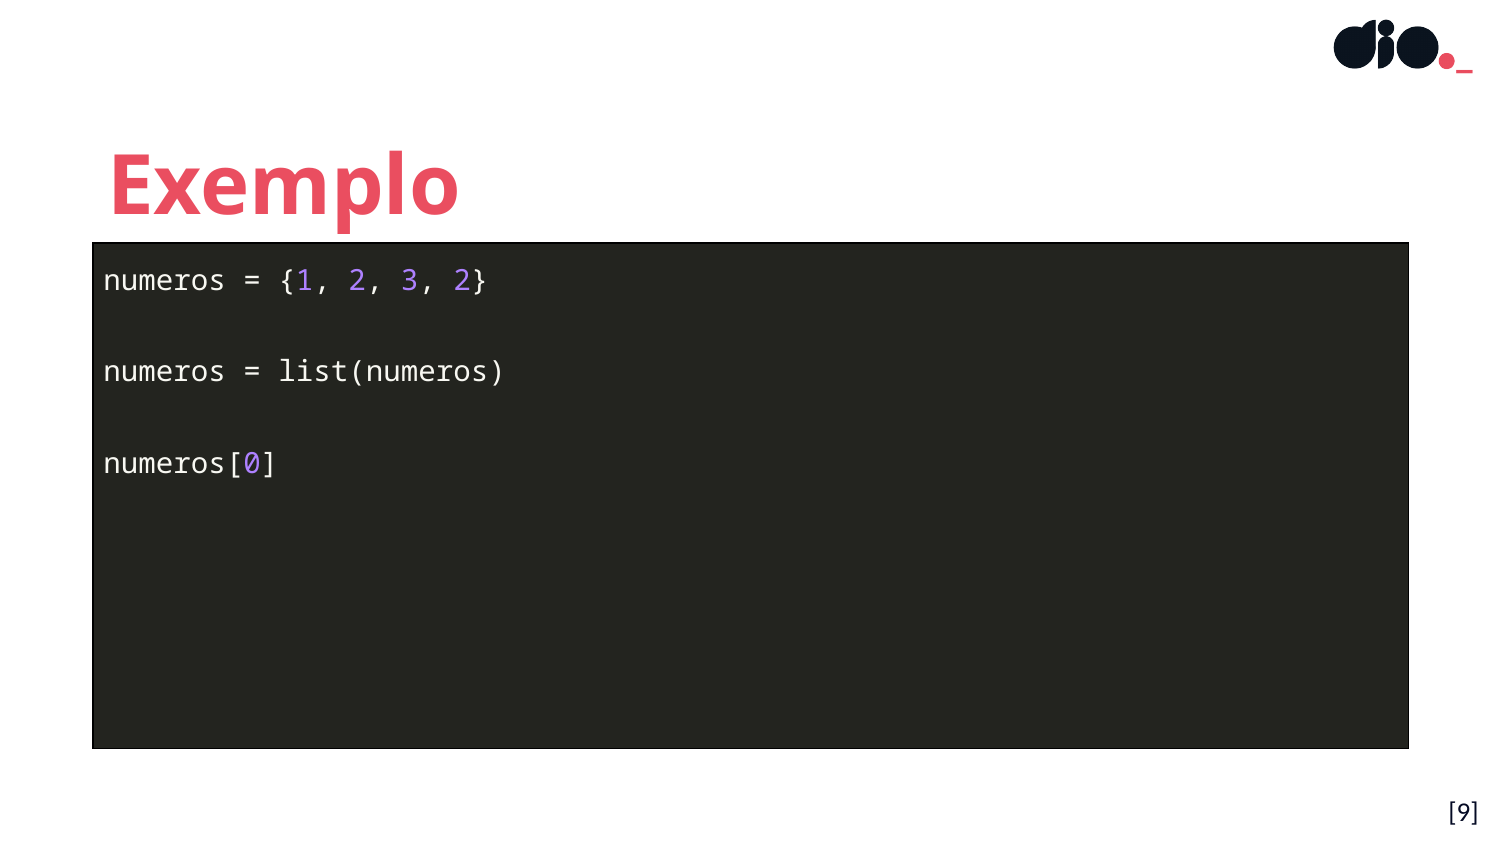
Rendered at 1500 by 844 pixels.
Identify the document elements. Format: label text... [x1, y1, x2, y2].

slide_number [9] [1403, 779, 1494, 844]
table_header numeros = {1, 2, 3, 2} numeros = list(numeros) numeros[0] [94, 244, 1408, 748]
picture [1333, 19, 1473, 74]
text_box Exemplo [92, 104, 1408, 242]
